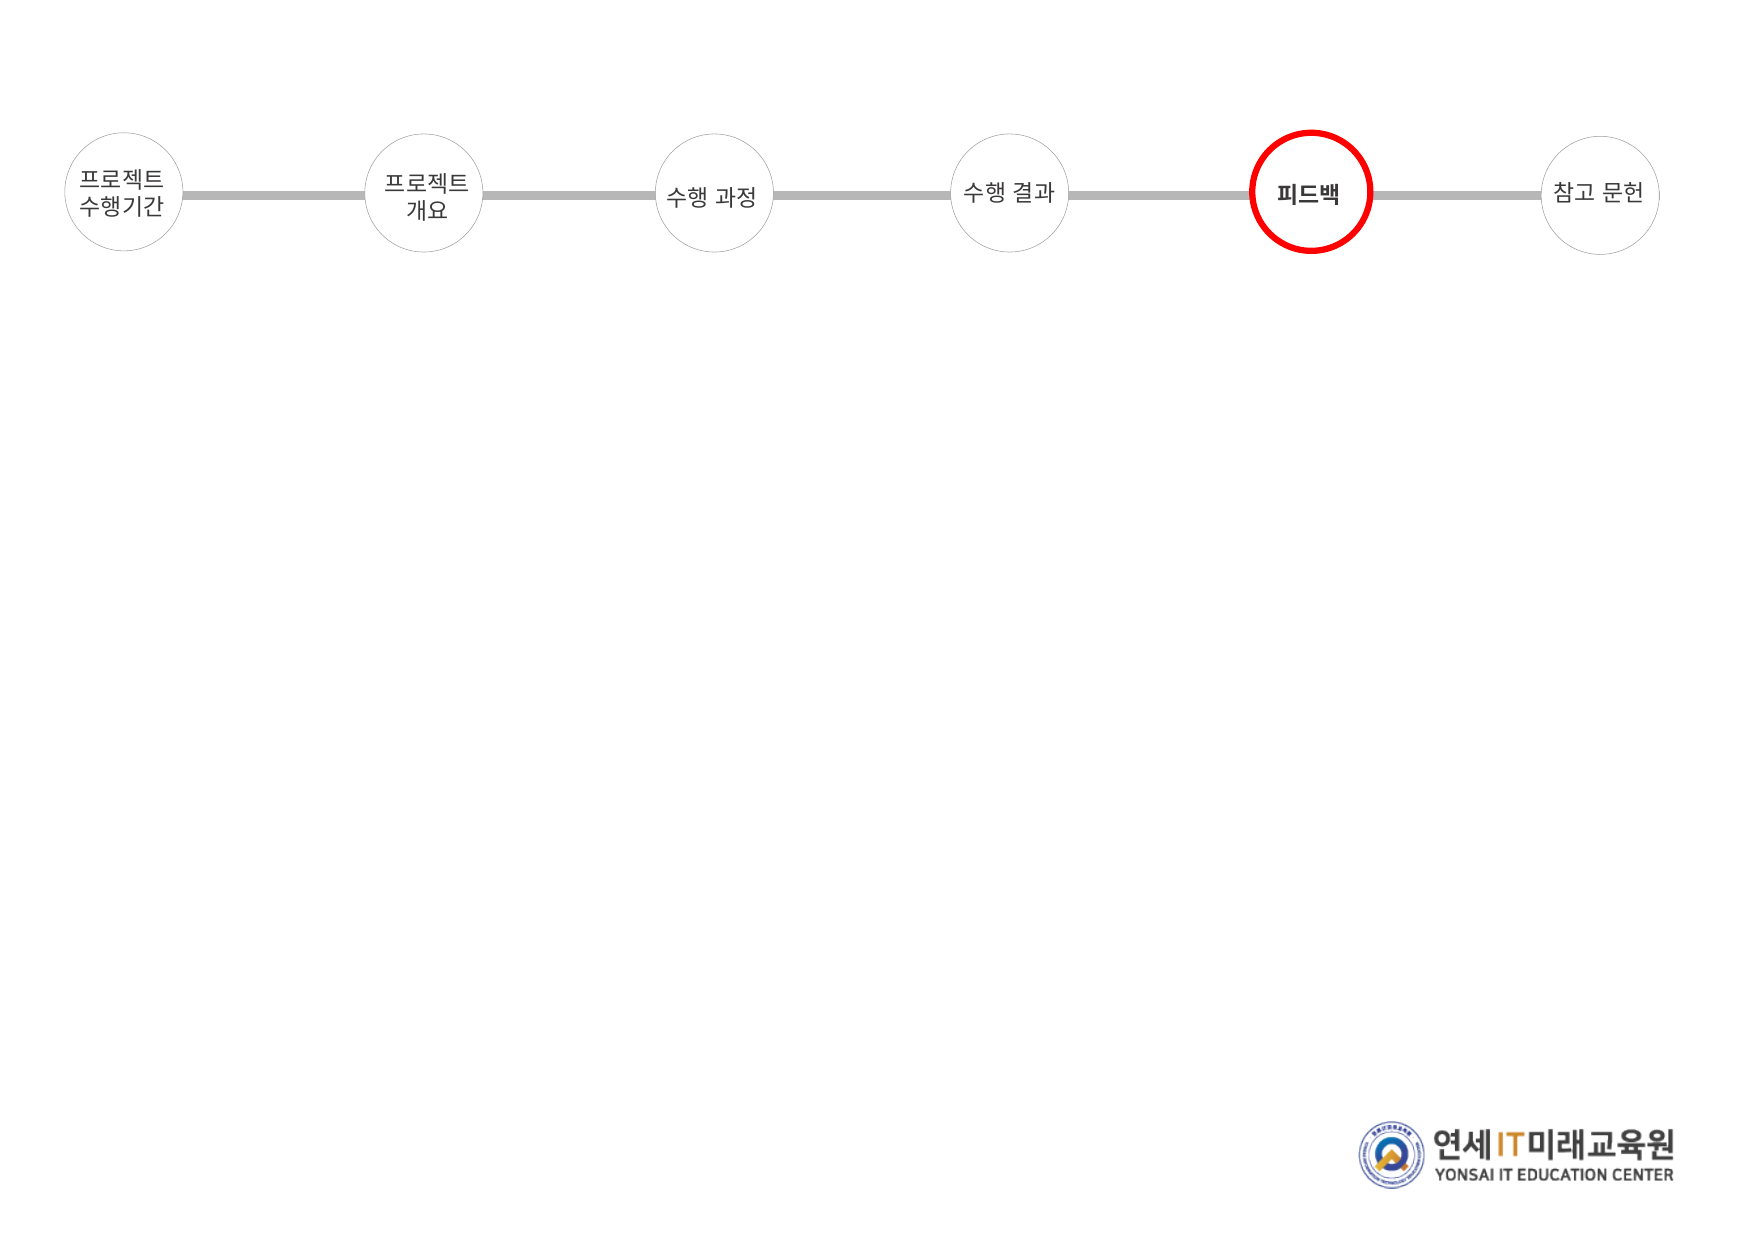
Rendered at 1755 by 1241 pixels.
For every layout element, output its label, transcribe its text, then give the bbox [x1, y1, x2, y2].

text_box [1256, 216, 1367, 252]
text_box 프로젝트 개요 [364, 209, 490, 232]
text_box 피드백 [1246, 173, 1372, 182]
text_box 피드백 [1246, 209, 1372, 216]
text_box 수행 결과 [936, 209, 1083, 214]
text_box [1545, 135, 1656, 171]
text_box [657, 132, 772, 175]
text_box [953, 132, 1066, 171]
text_box 프로젝트 수행기간 [64, 157, 190, 228]
text_box 수행 과정 [635, 175, 789, 182]
picture [1358, 1121, 1684, 1189]
text_box [1254, 131, 1369, 173]
text_box 수행 결과 [936, 171, 1083, 182]
text_box [372, 132, 476, 162]
text_box [74, 131, 173, 157]
text_box [378, 232, 470, 254]
text_box 수행 과정 [635, 209, 789, 218]
text_box 프로젝트 개요 [364, 162, 490, 182]
text_box [75, 228, 172, 252]
text_box [953, 214, 1066, 254]
text_box 참고 문헌 [1515, 171, 1684, 214]
text_box [659, 218, 769, 254]
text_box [69, 182, 1660, 209]
text_box [1543, 214, 1658, 256]
